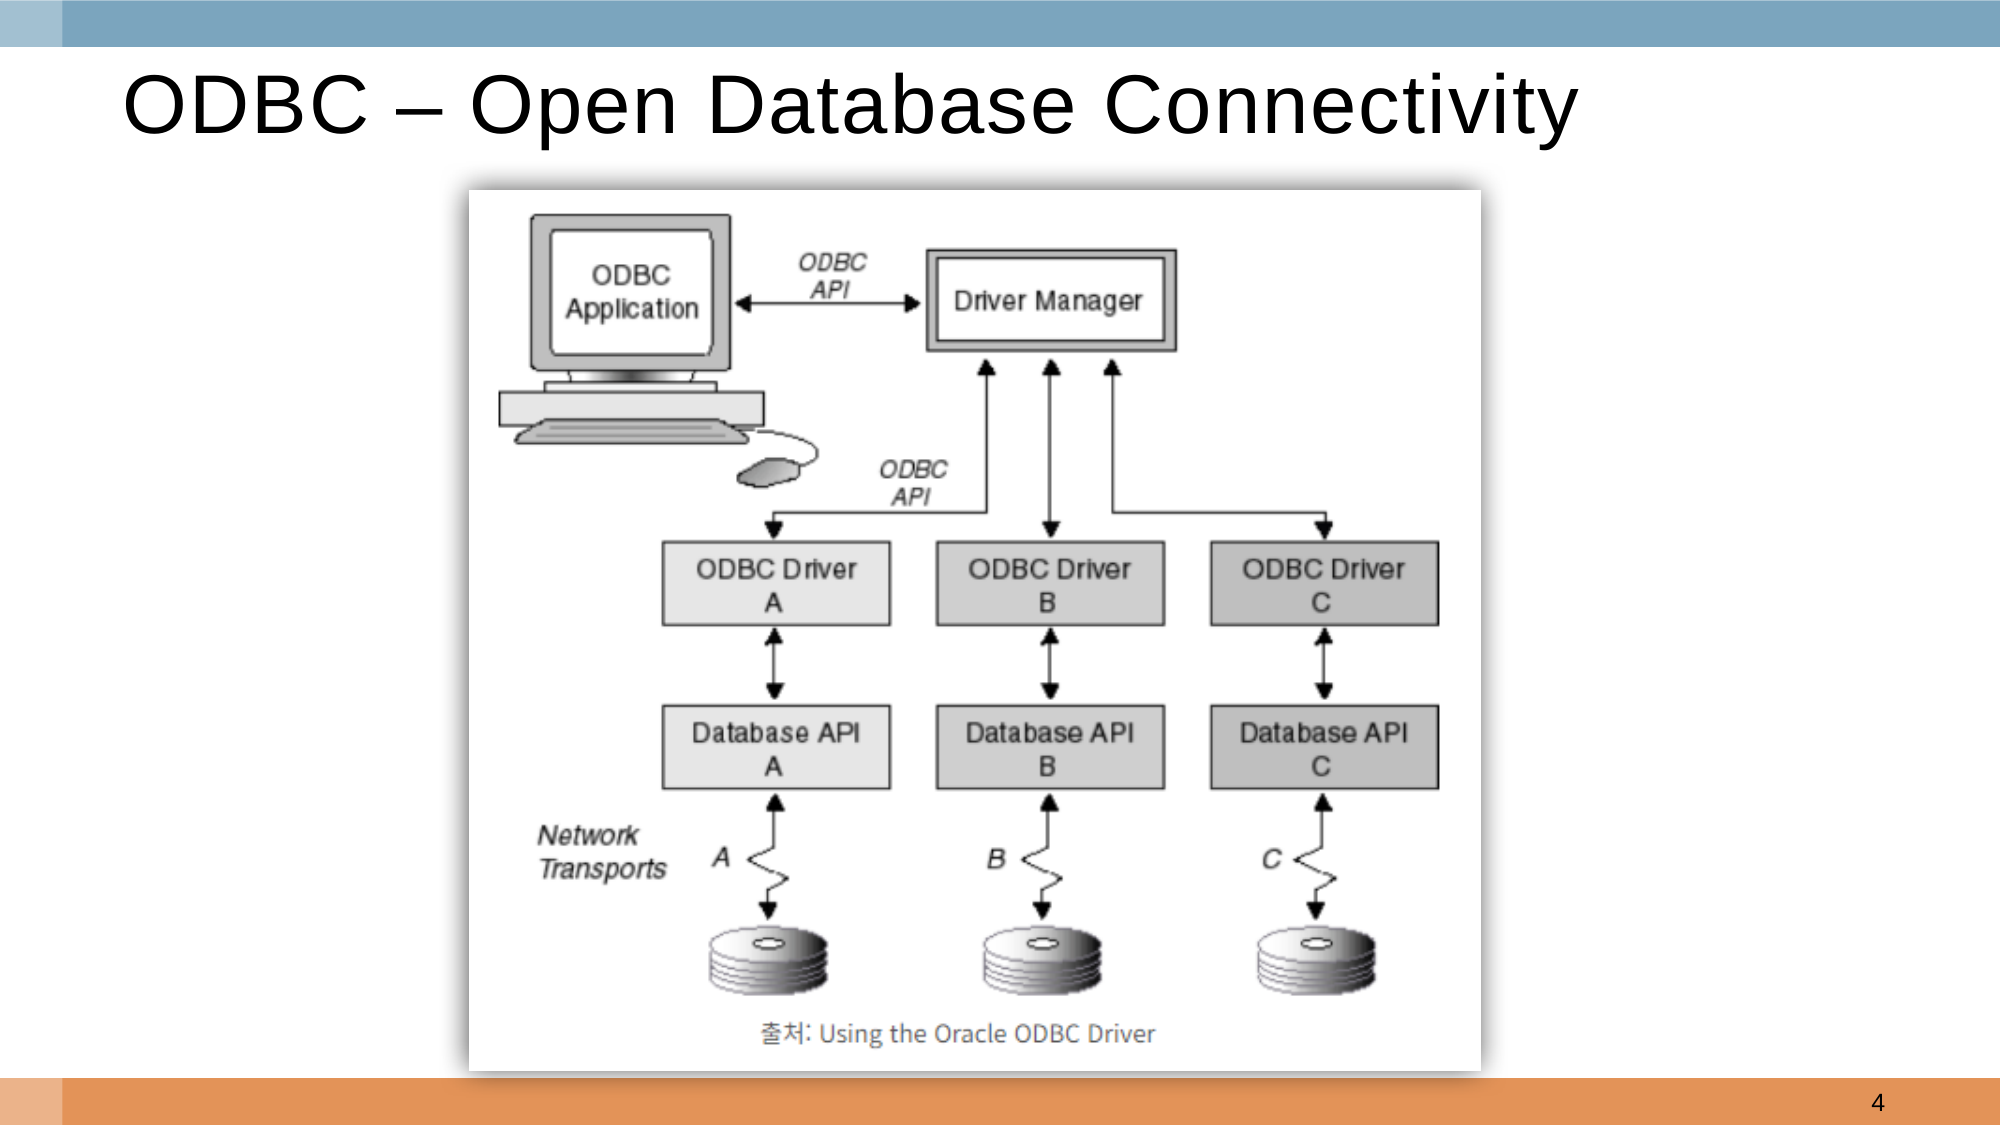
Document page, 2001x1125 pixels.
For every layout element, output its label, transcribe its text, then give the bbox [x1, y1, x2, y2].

picture [469, 190, 1481, 1071]
slide_number 4 [1433, 1078, 1900, 1125]
title ODBC – Open Database Connectivity [108, 43, 1916, 173]
